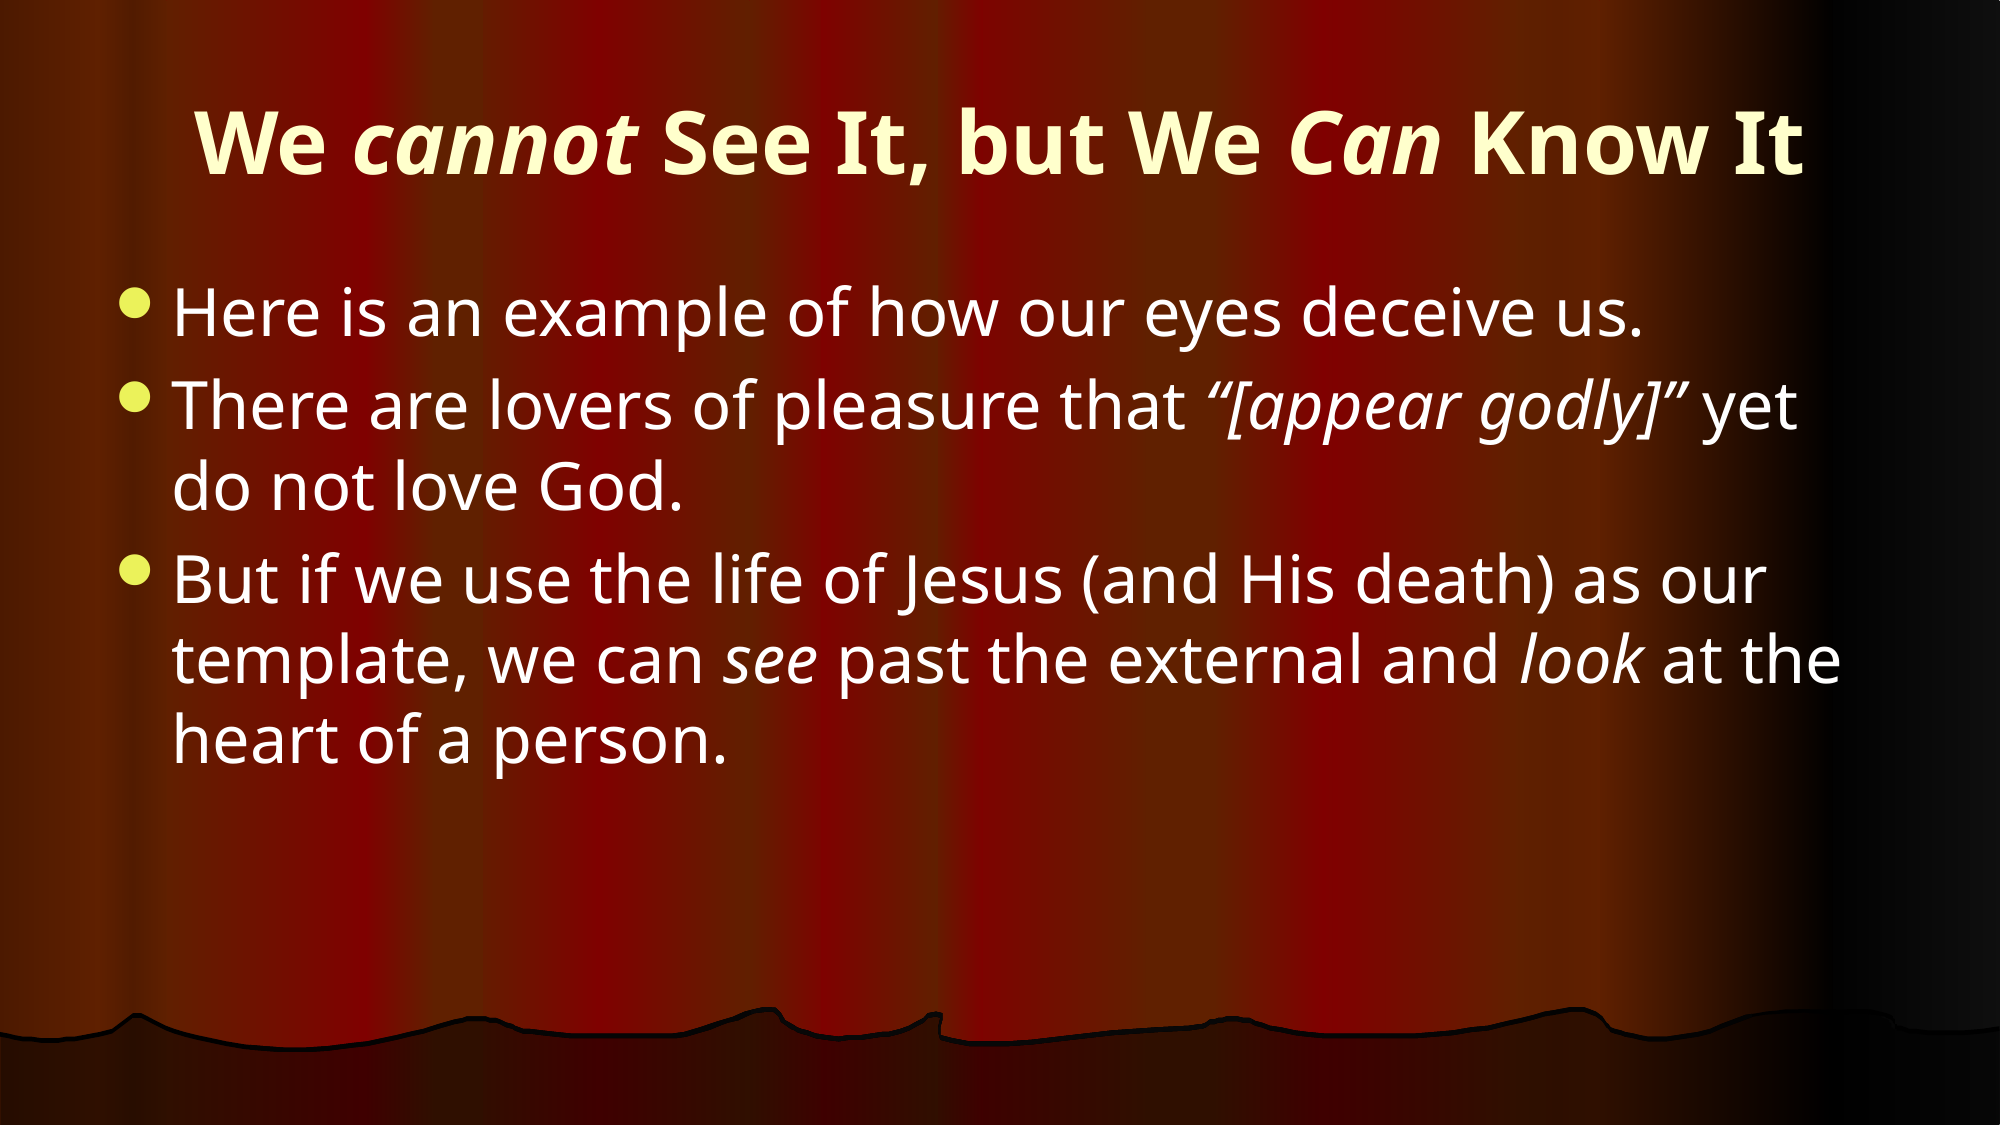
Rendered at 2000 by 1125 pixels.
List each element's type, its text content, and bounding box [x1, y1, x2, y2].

list Here is an example of how our eyes deceive us. There are lovers of pleasure that “[appear godly]” yet do not love God. But if we use the life of Jesus (and His death) as our template, we can see past the external and look at the heart of a person. [99, 262, 1900, 1006]
title We cannot See It, but We Can Know It [99, 45, 1900, 233]
